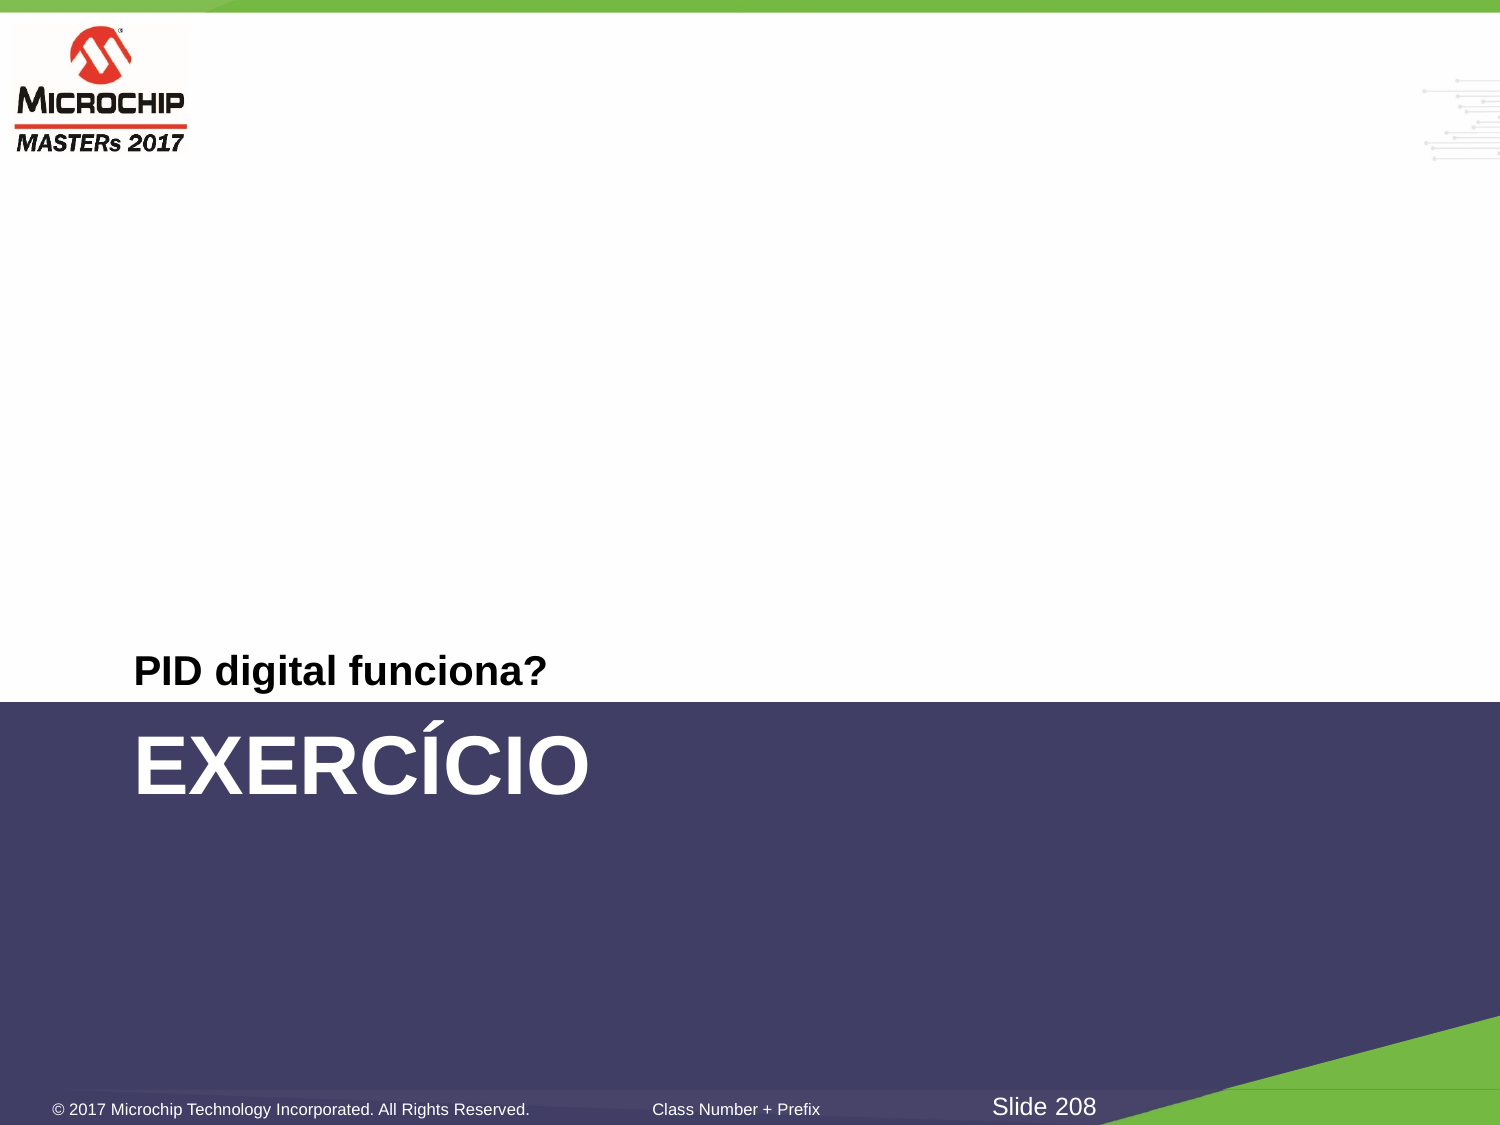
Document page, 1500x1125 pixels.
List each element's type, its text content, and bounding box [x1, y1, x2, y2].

title Exercício [118, 722, 1394, 947]
picture [0, 1090, 1500, 1125]
picture [0, 0, 1500, 702]
list PID digital funciona? [118, 476, 1394, 703]
